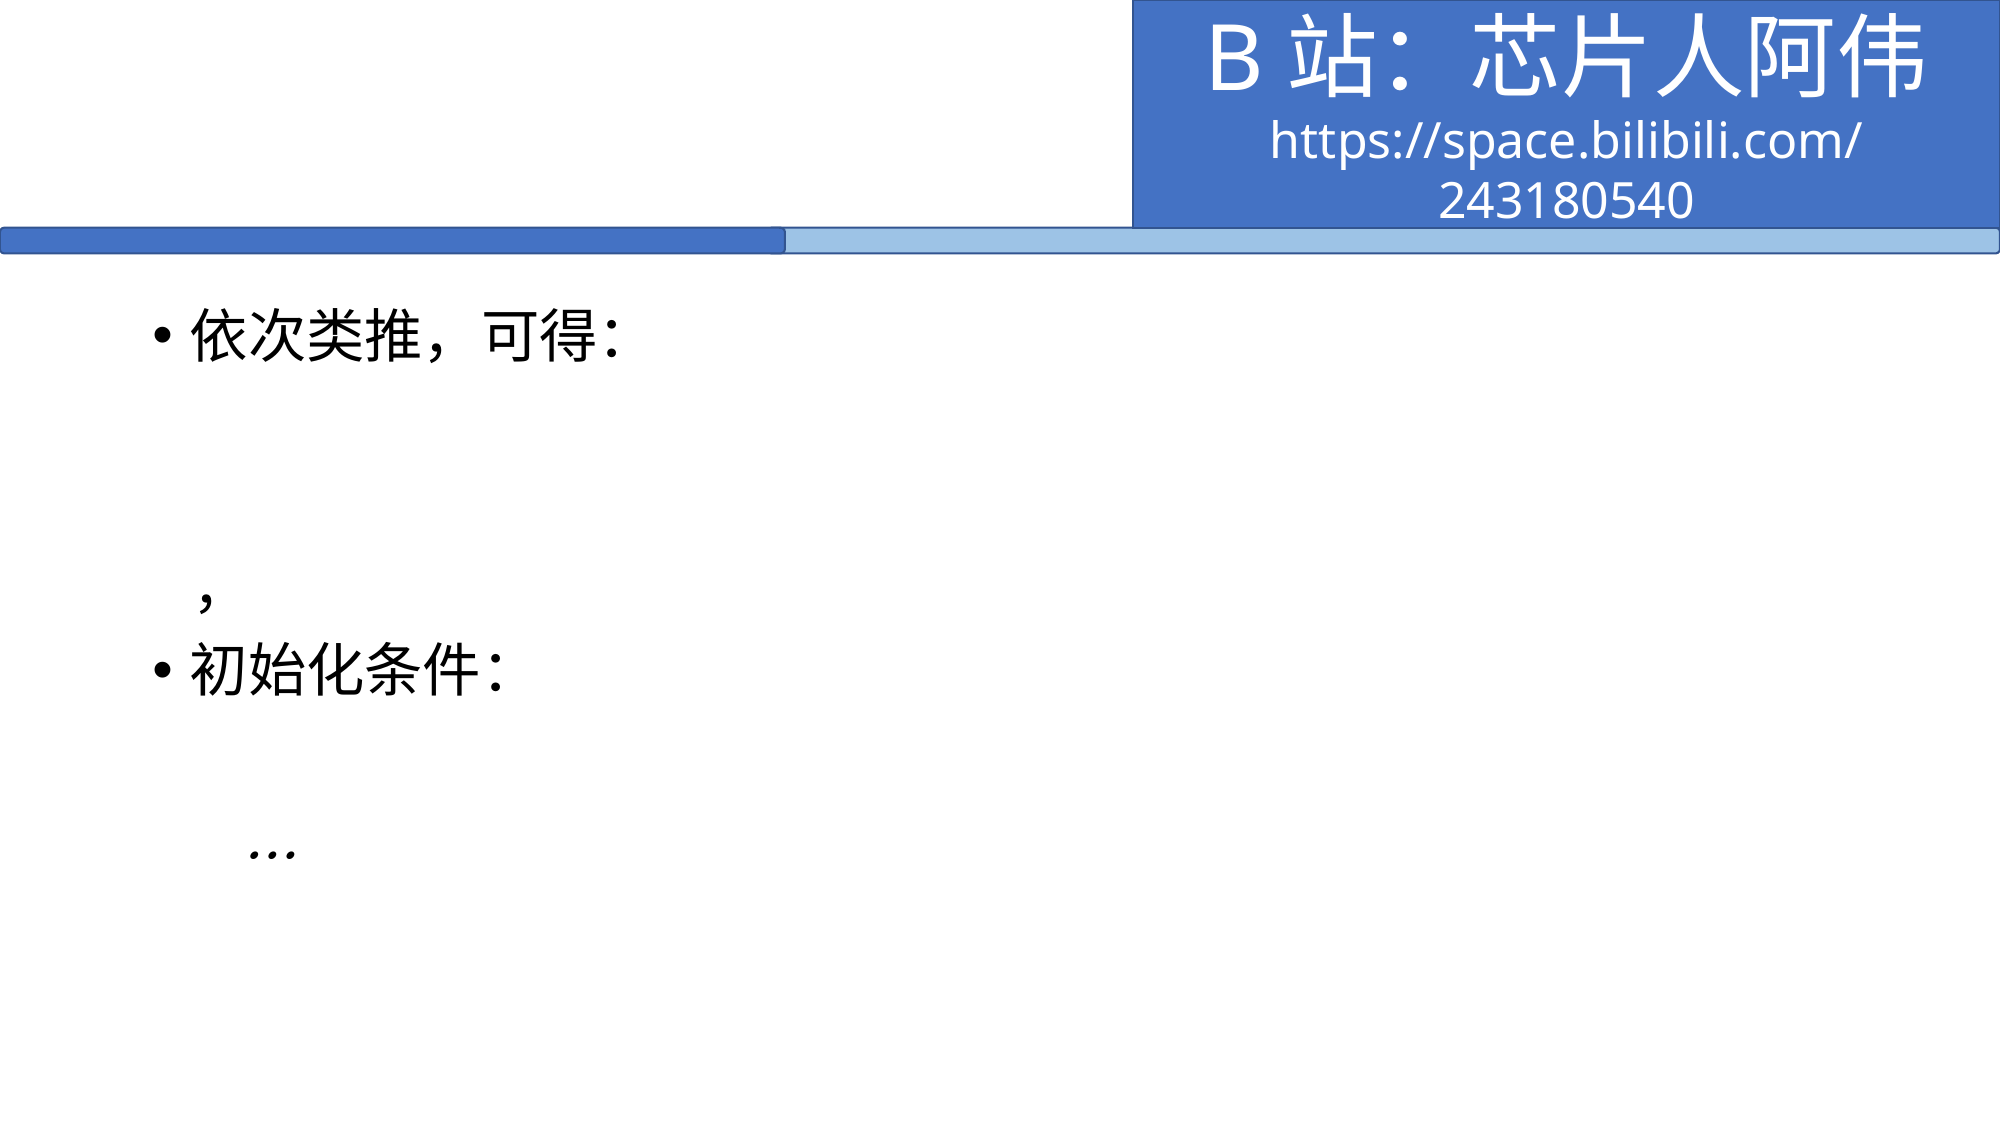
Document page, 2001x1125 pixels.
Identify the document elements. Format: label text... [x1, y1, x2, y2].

text_box [0, 226, 786, 255]
text_box B站：芯片人阿伟 https://space.bilibili.com/243180540 [1132, 0, 2000, 229]
text_box [782, 226, 2000, 255]
